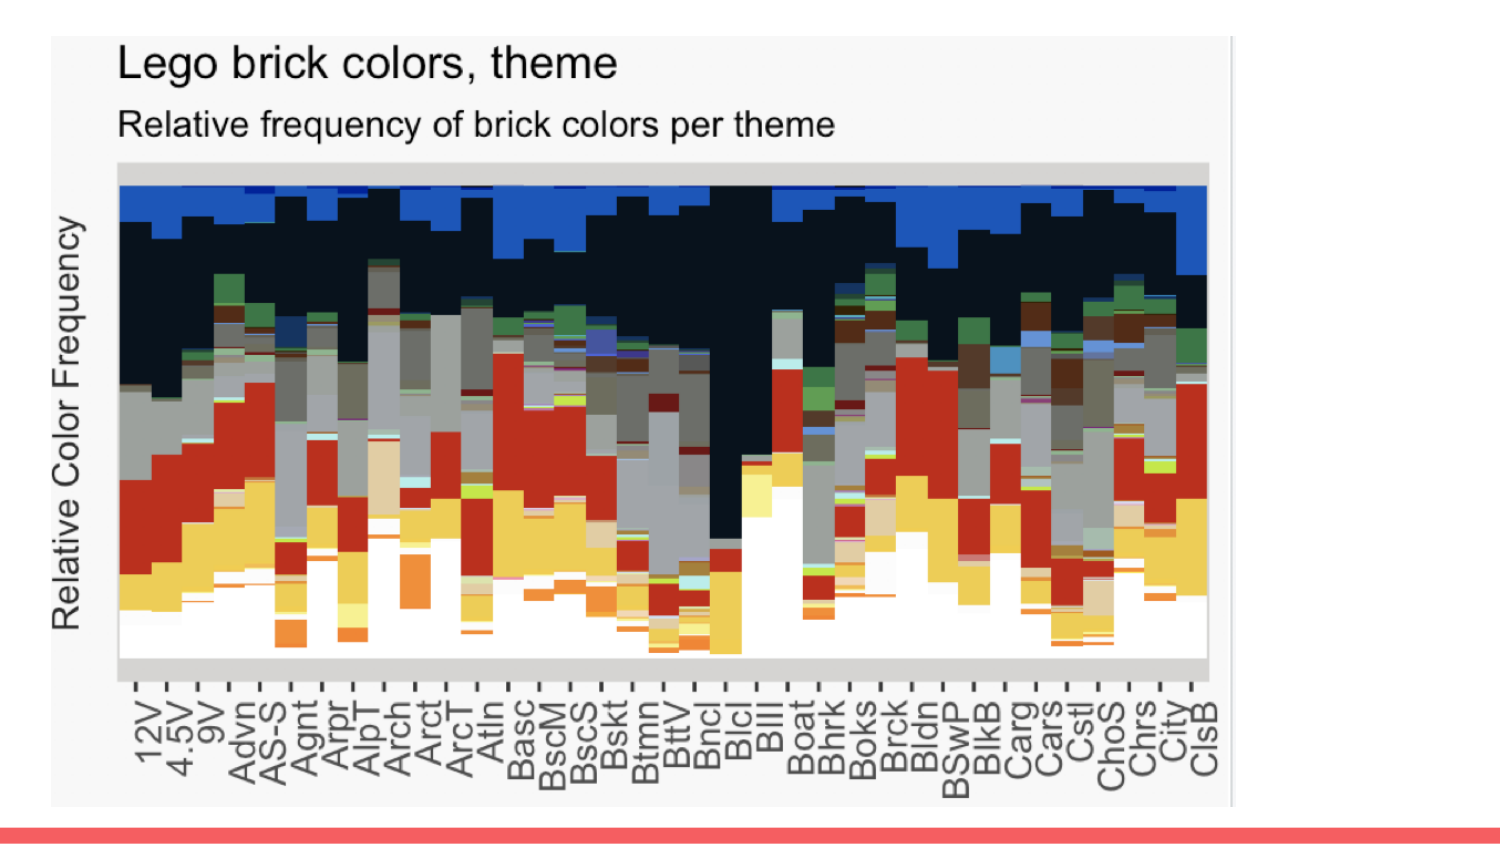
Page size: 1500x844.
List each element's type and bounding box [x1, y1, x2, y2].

picture [50, 36, 1236, 808]
